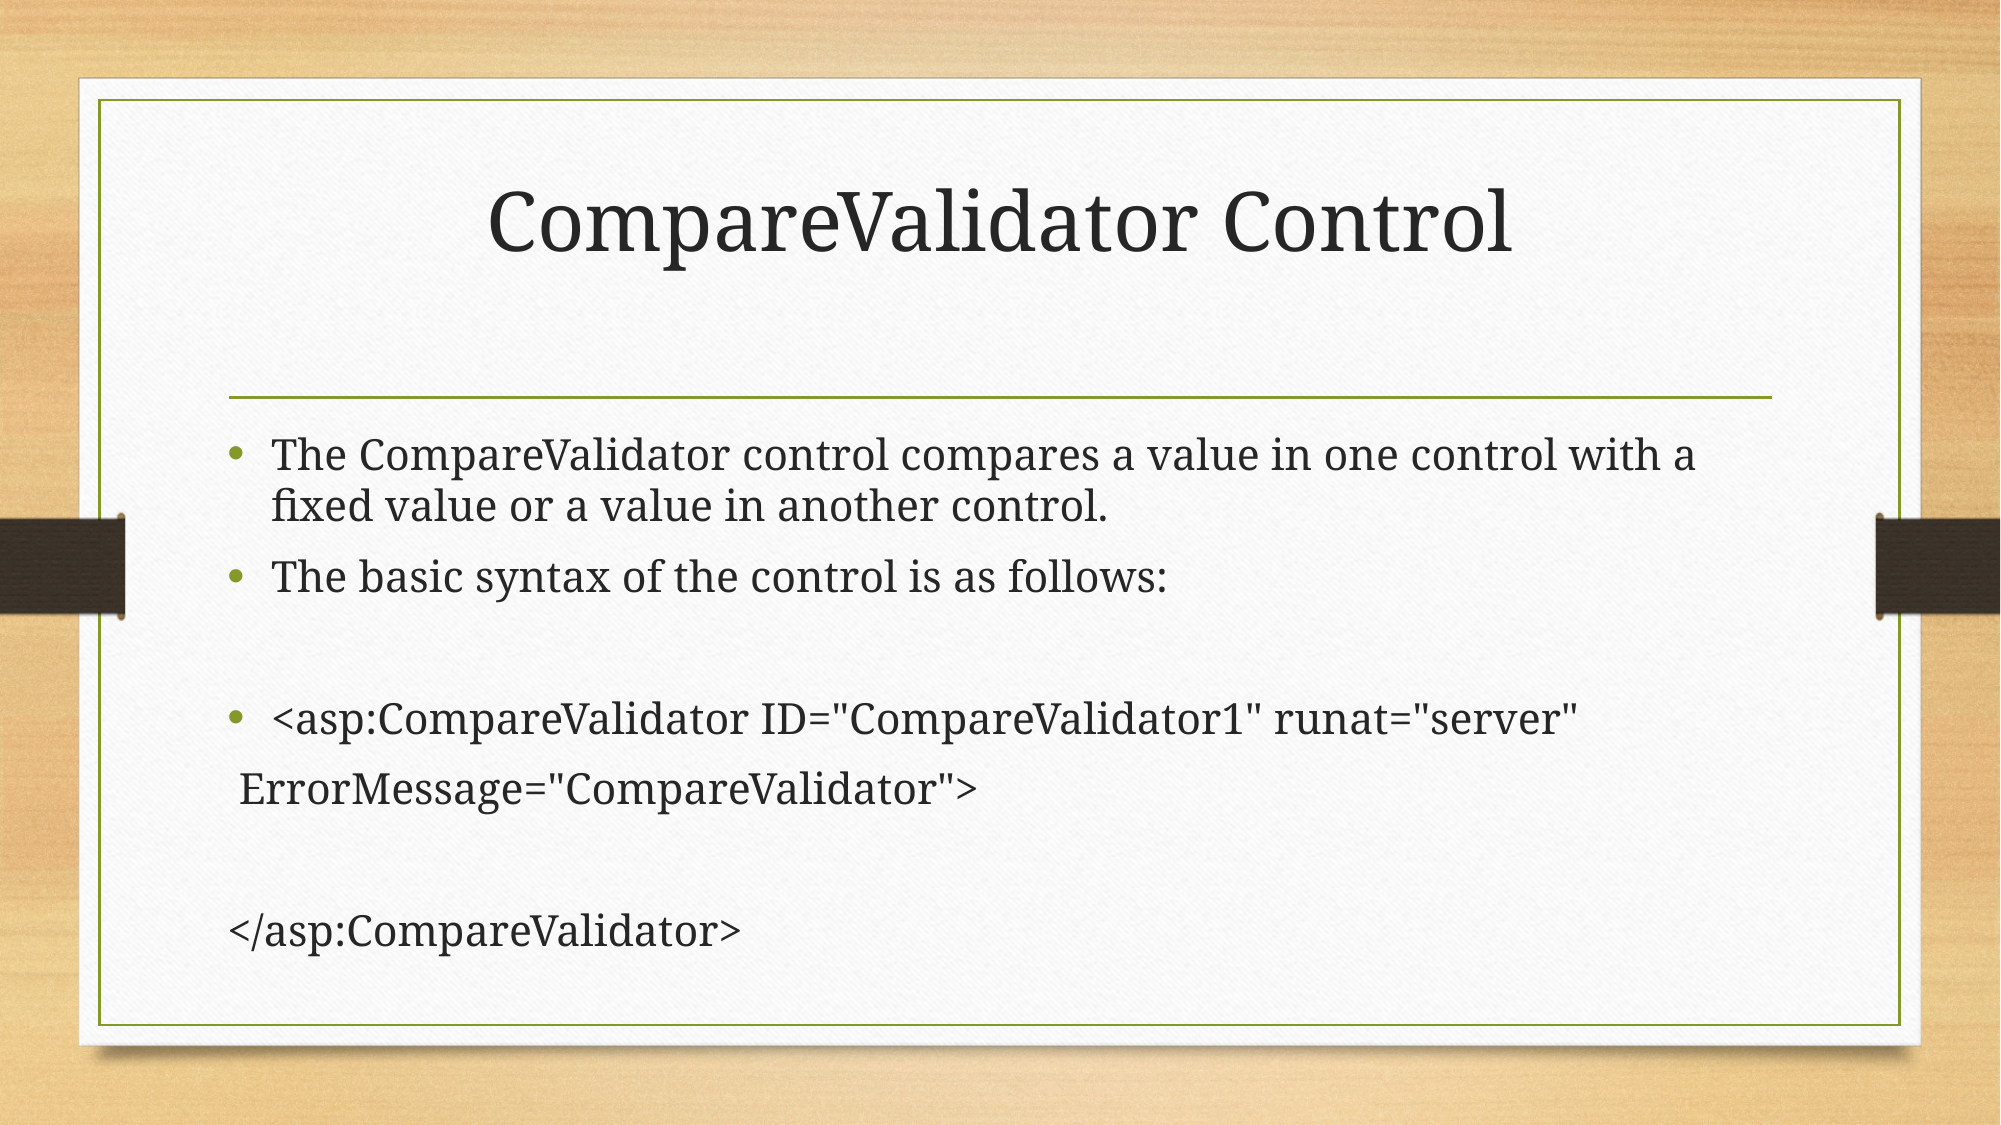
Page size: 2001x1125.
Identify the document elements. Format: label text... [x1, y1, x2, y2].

list The CompareValidator control compares a value in one control with a fixed value or a value in another control. The basic syntax of the control is as follows: <asp:CompareValidator ID="CompareValidator1" runat="server" ErrorMessage="CompareValidator"> </asp:CompareValidator> [212, 419, 1788, 964]
title CompareValidator Control [212, 161, 1788, 375]
picture [0, 0, 2001, 1125]
